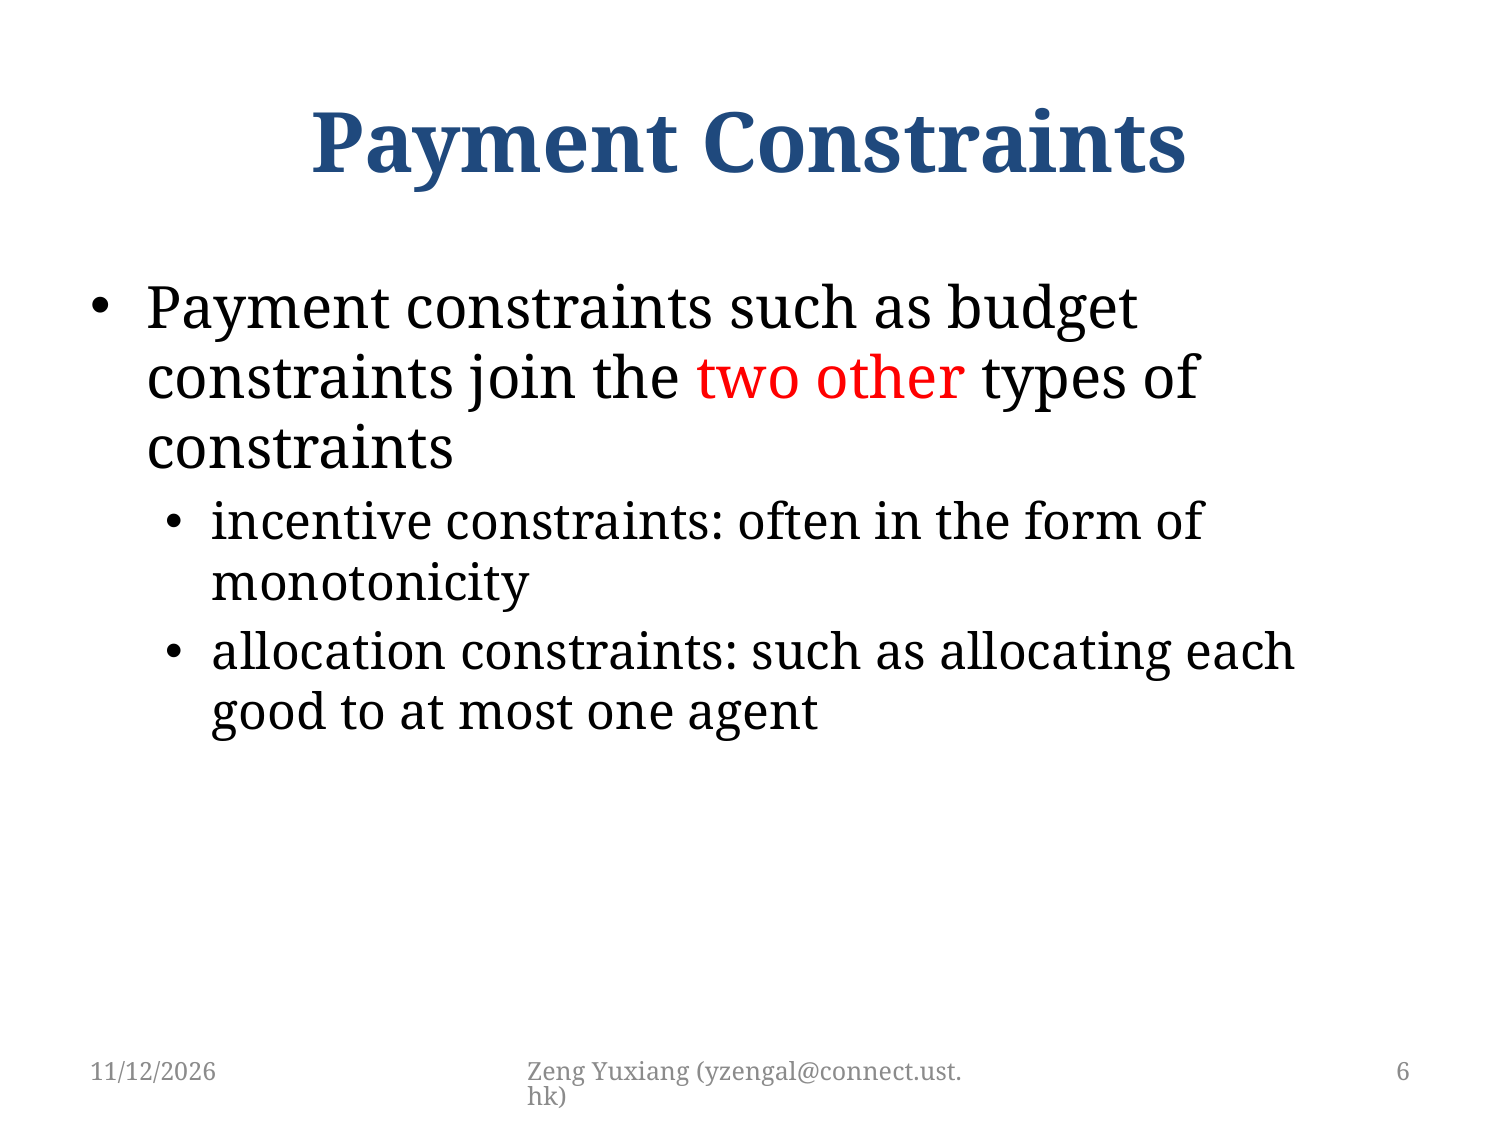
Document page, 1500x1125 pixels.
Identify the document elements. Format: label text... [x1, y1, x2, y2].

slide_number 6 [1074, 1042, 1425, 1103]
list Payment constraints such as budget constraints join the two other types of constraints incentive constraints: often in the form of monotonicity allocation constraints: such as allocating each good to at most one agent [75, 262, 1425, 1005]
footer Zeng Yuxiang (yzengal@connect.ust.hk) [512, 1042, 988, 1103]
title Payment Constraints [75, 45, 1425, 233]
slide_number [75, 1042, 425, 1103]
